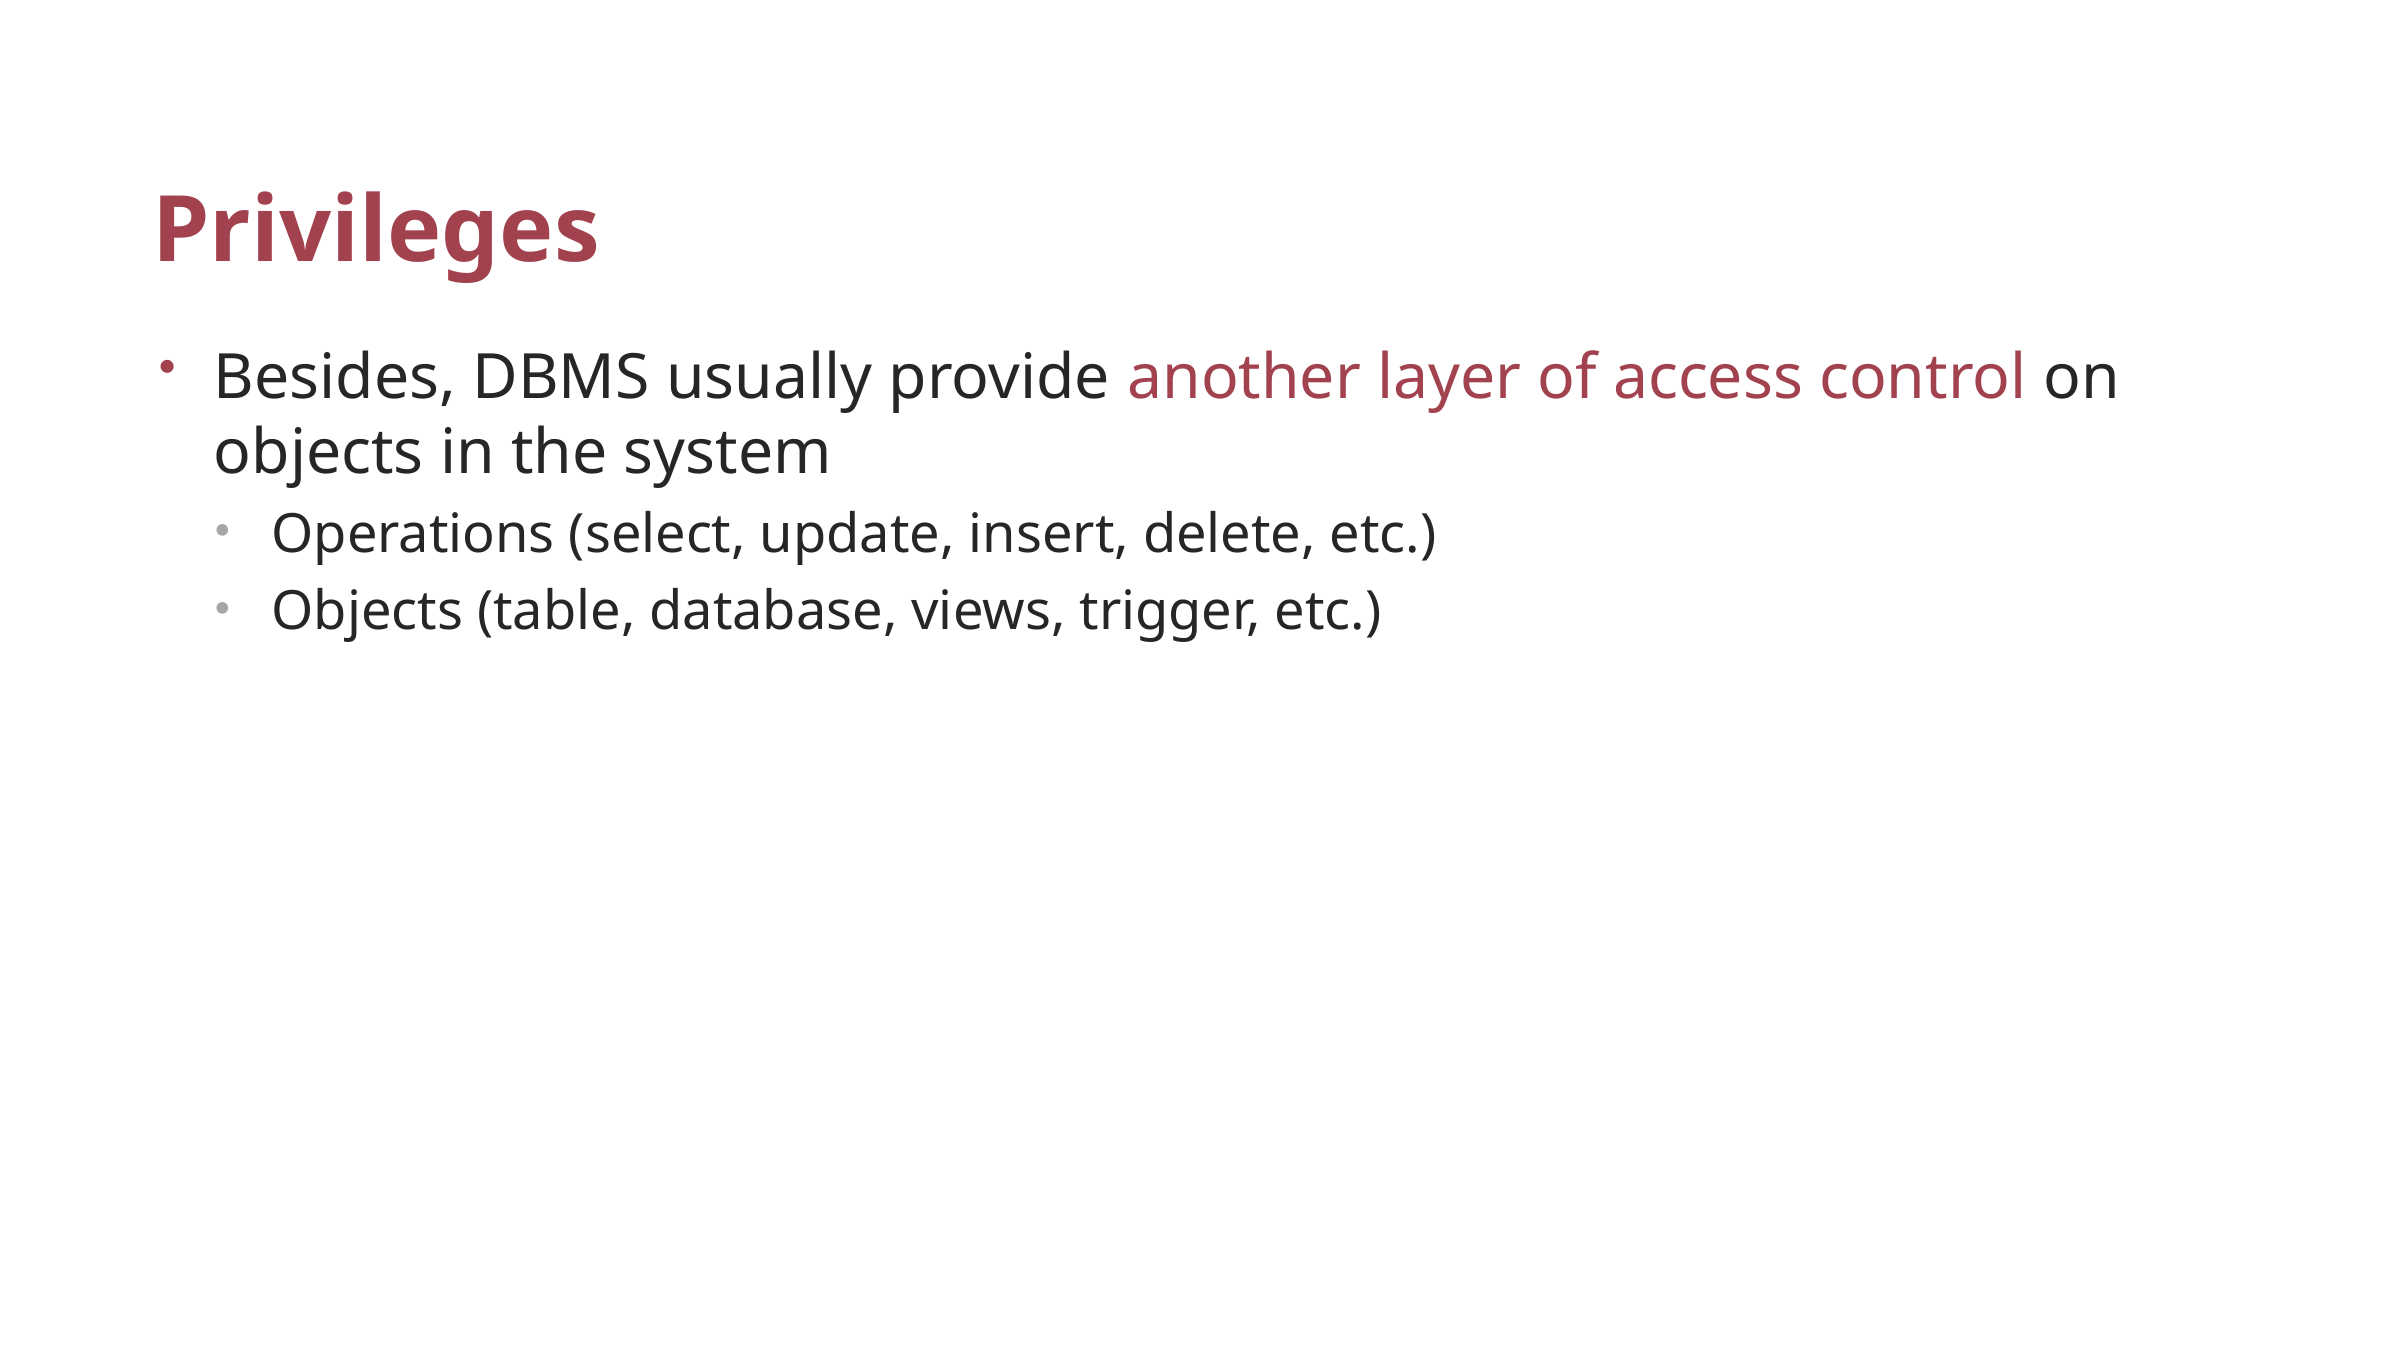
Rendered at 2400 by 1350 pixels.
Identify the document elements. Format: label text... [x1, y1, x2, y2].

title Privileges [137, 54, 2263, 288]
list Besides, DBMS usually provide another layer of access control on objects in the system Operations (select, update, insert, delete, etc.) Objects (table, database, views, trigger, etc.) [137, 324, 2263, 1200]
